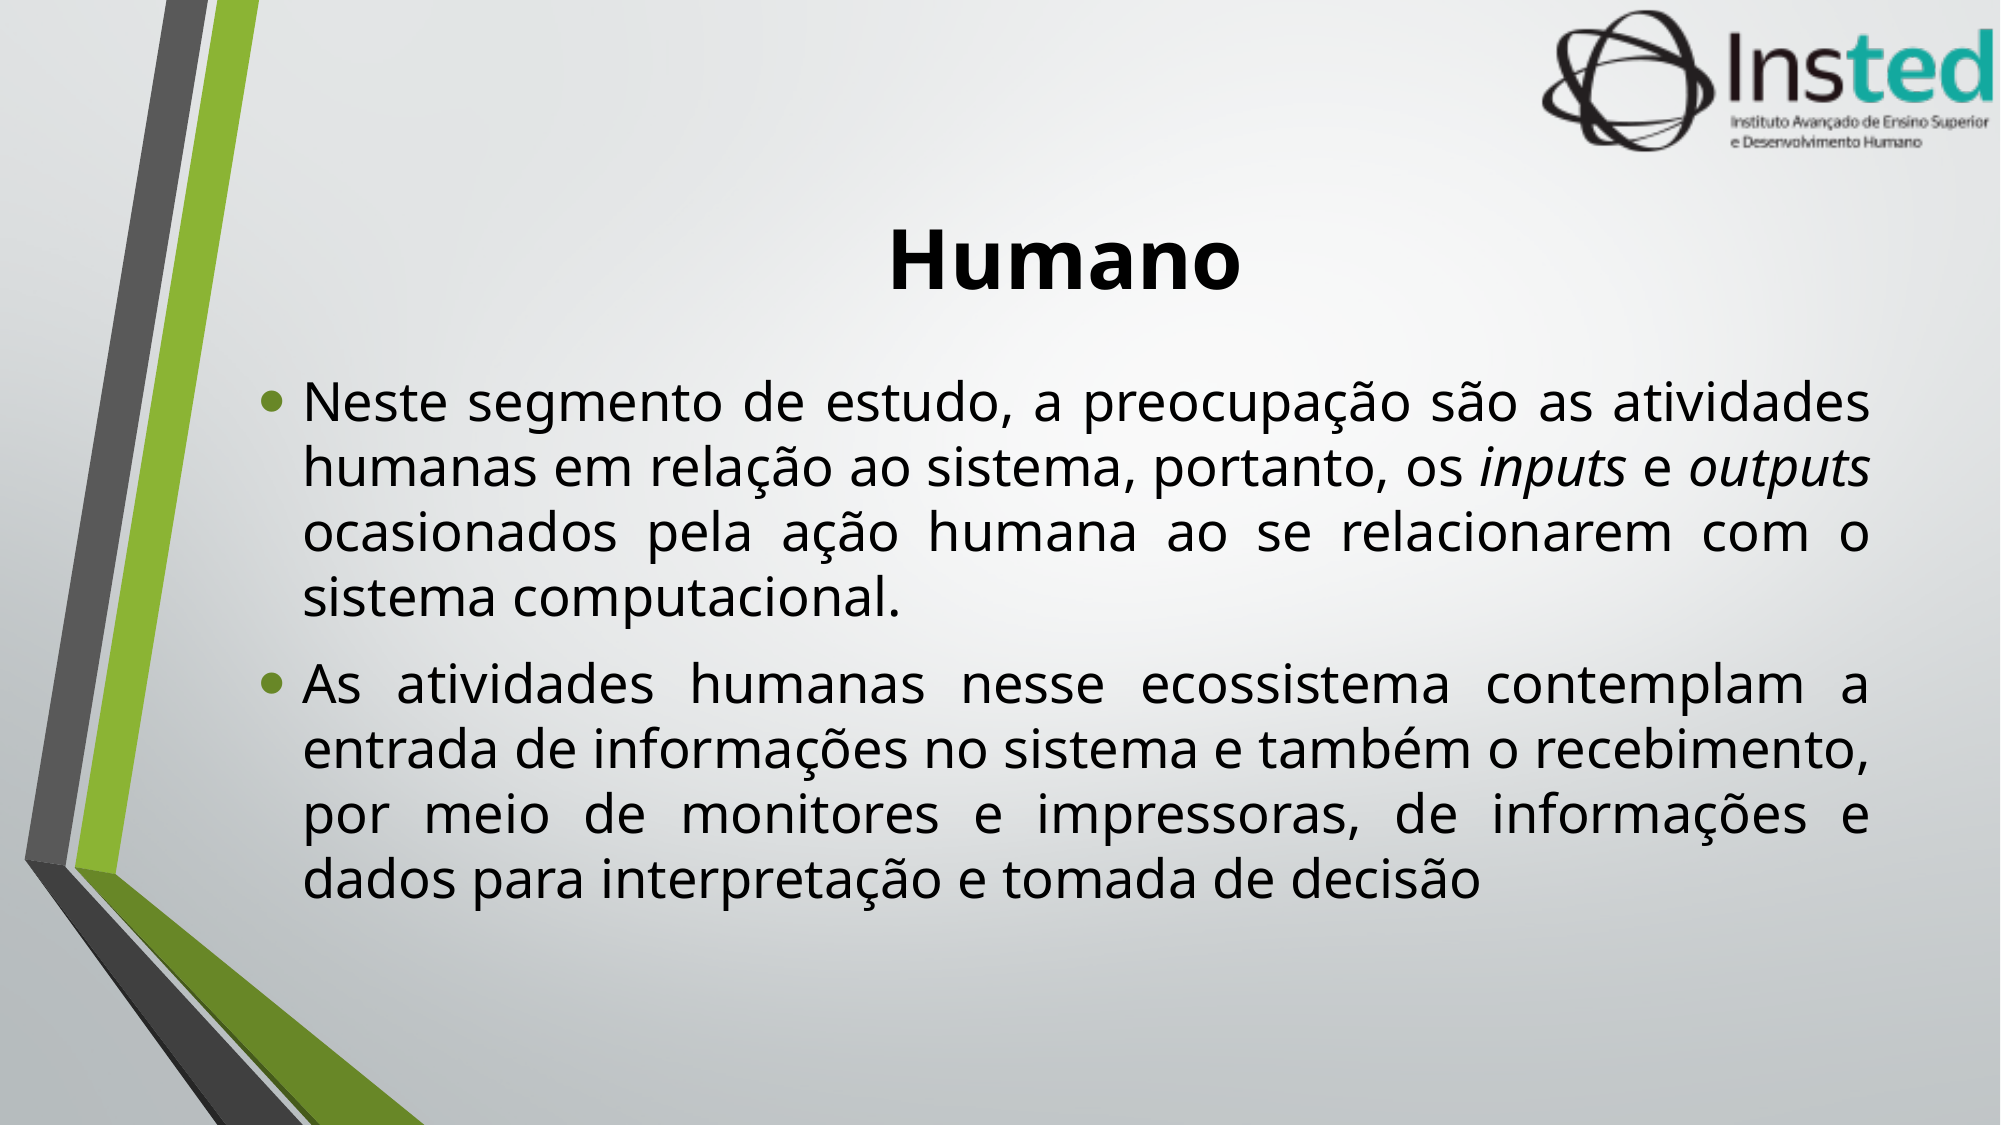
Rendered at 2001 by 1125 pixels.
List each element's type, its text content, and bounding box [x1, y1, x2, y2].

picture [1536, 4, 1998, 159]
title Humano [243, 112, 1887, 327]
list Neste segmento de estudo, a preocupação são as atividades humanas em relação ao sistema, portanto, os inputs e outputs ocasionados pela ação humana ao se relacionarem com o sistema computacional. As atividades humanas nesse ecossistema contemplam a entrada de informações no sistema e também o recebimento, por meio de monitores e impressoras, de informações e dados para interpretação e tomada de decisão [243, 327, 1887, 950]
